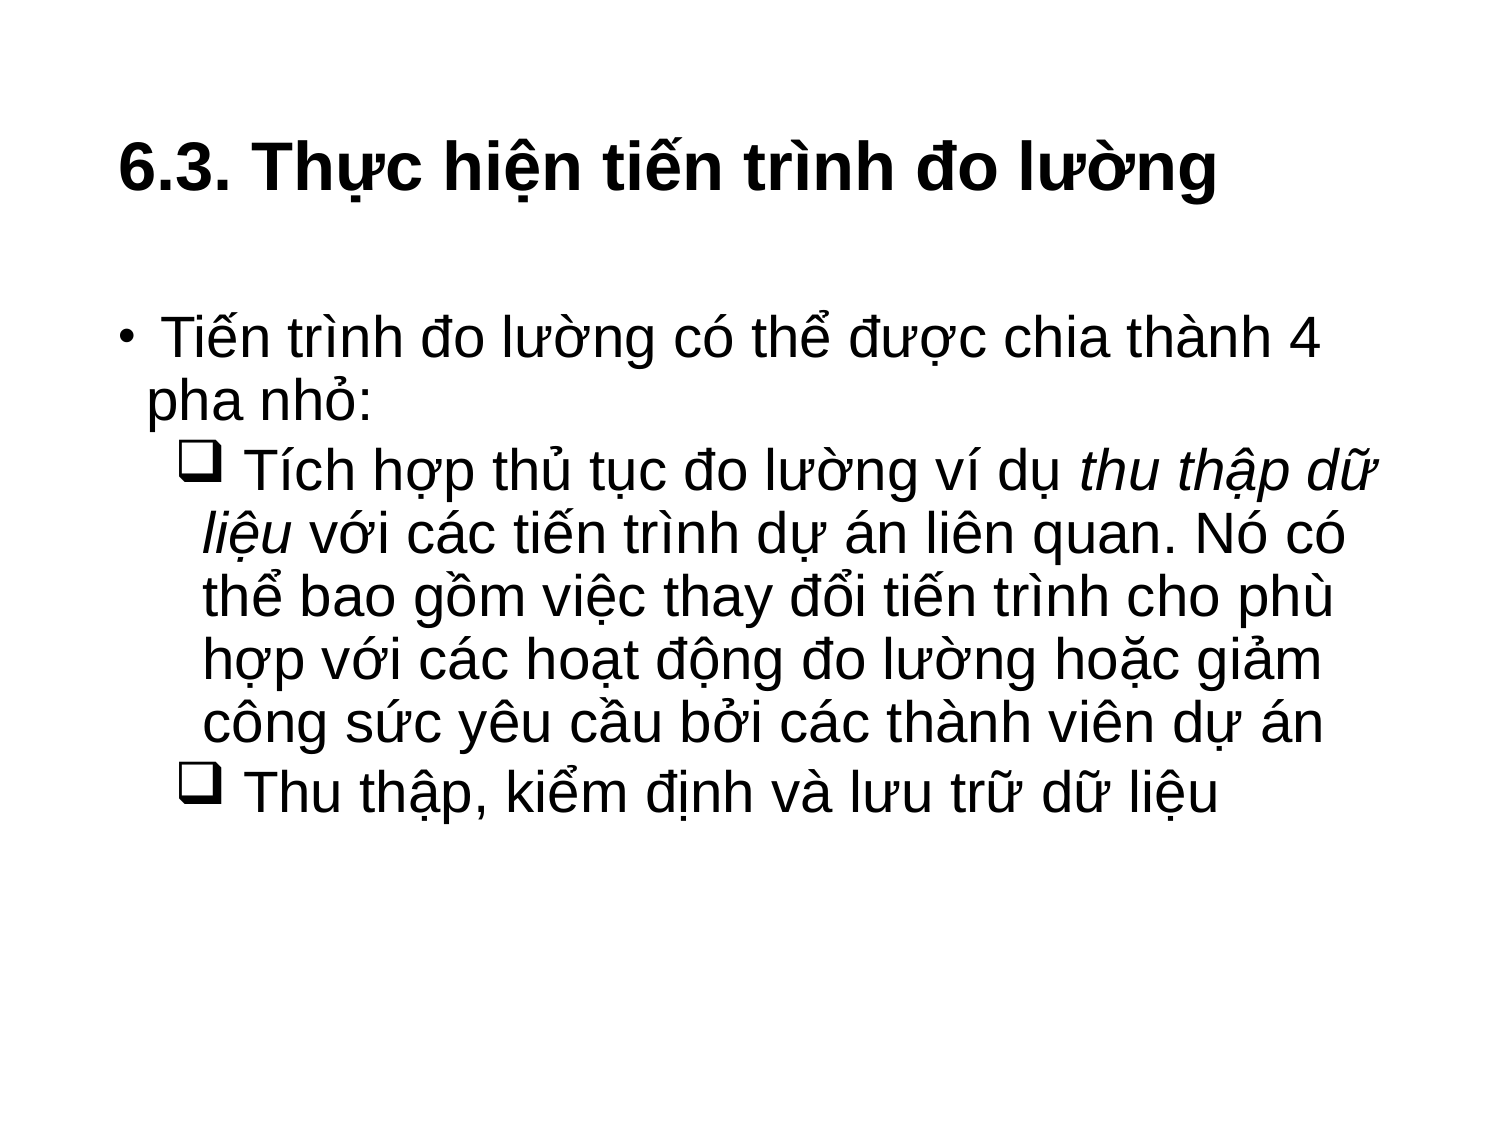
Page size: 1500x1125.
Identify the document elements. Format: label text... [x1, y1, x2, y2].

title 6.3. Thực hiện tiến trình đo lường [103, 59, 1397, 278]
list Tiến trình đo lường có thể được chia thành 4 pha nhỏ: Tích hợp thủ tục đo lường ví dụ thu thập dữ liệu với các tiến trình dự án liên quan. Nó có thể bao gồm việc thay đổi tiến trình cho phù hợp với các hoạt động đo lường hoặc giảm công sức yêu cầu bởi các thành viên dự án Thu thập, kiểm định và lưu trữ dữ liệu [103, 299, 1397, 1014]
